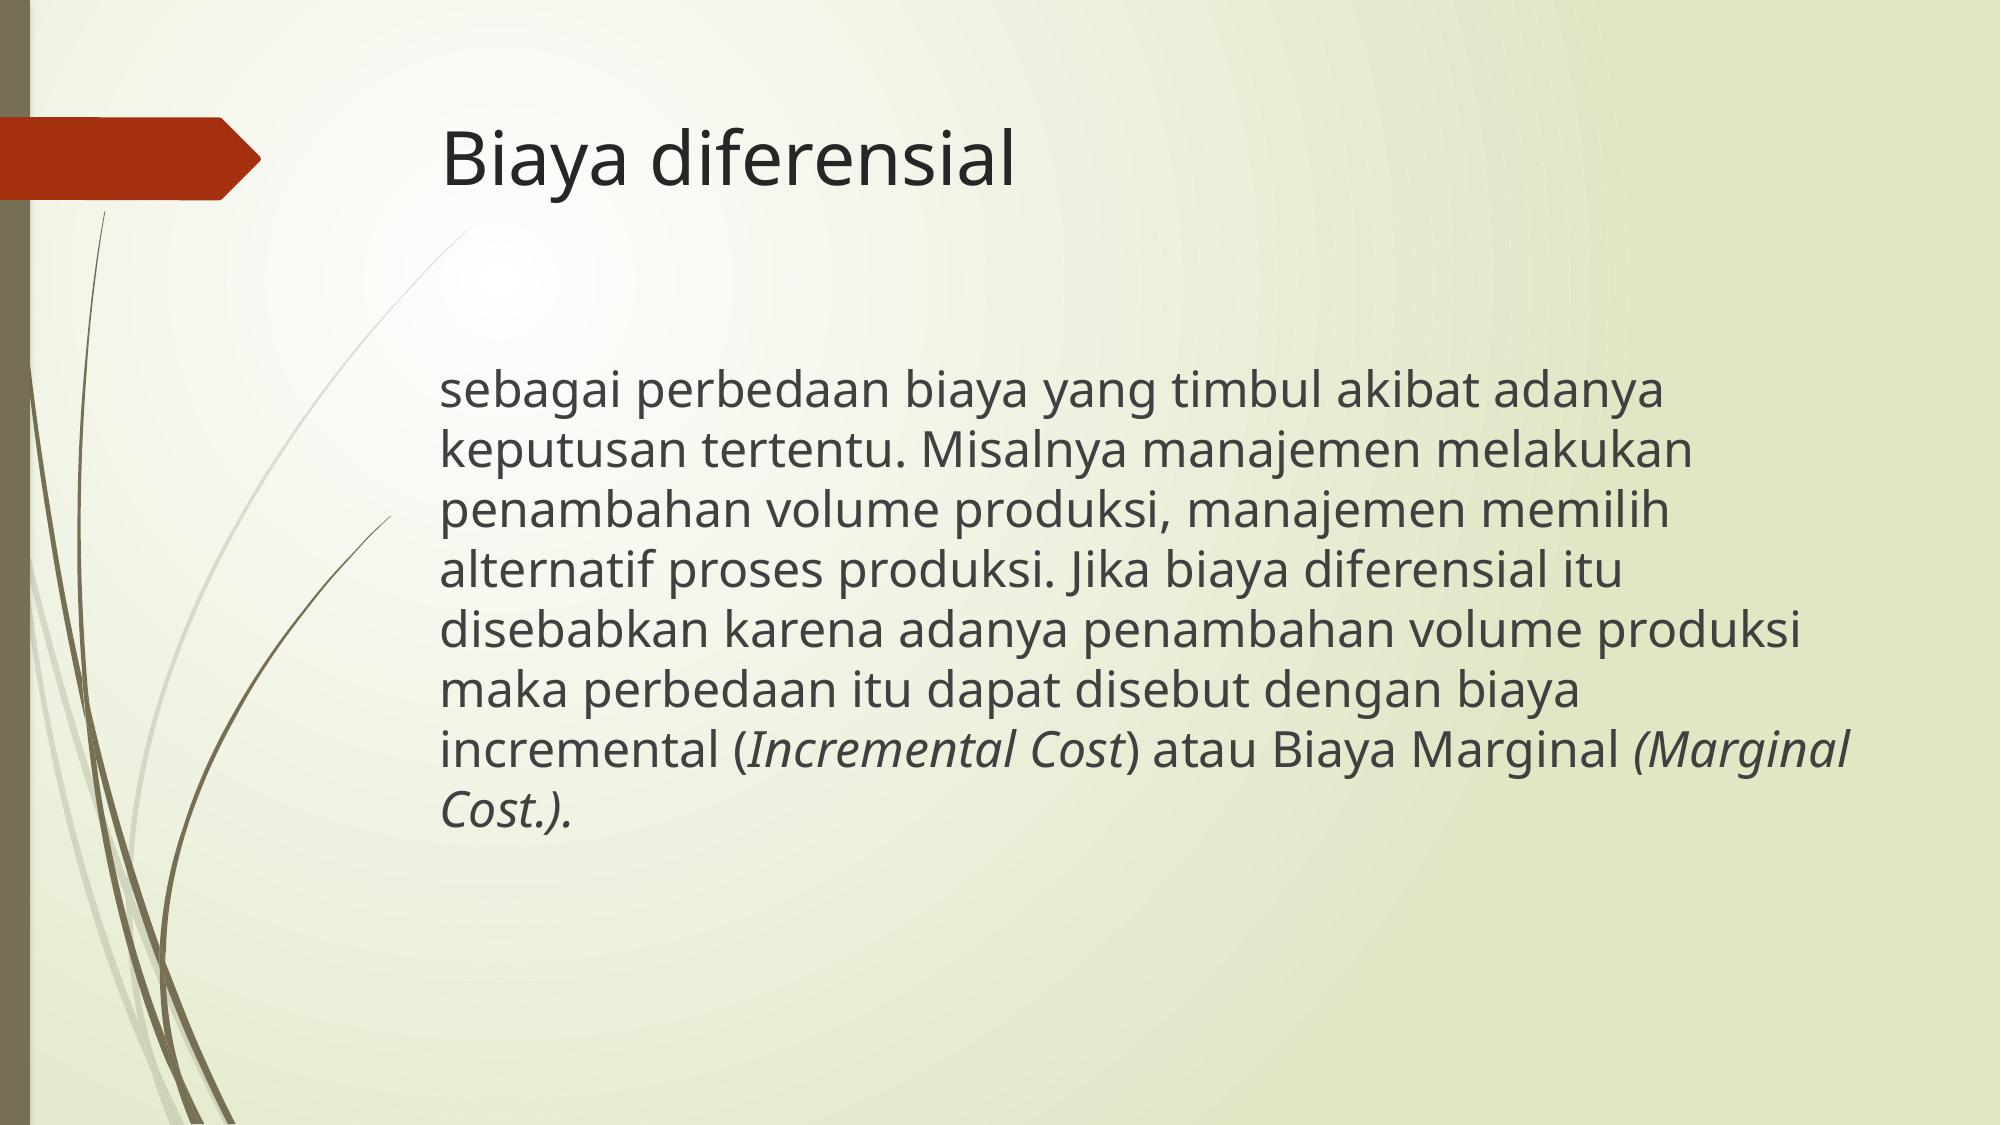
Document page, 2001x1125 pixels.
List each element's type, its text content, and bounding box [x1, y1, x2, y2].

list sebagai perbedaan biaya yang timbul akibat adanya keputusan tertentu. Misalnya manajemen melakukan penambahan volume produksi, manajemen memilih alternatif proses produksi. Jika biaya diferensial itu disebabkan karena adanya penambahan volume produksi maka perbedaan itu dapat disebut dengan biaya incremental (Incremental Cost) atau Biaya Marginal (Marginal Cost.). [424, 350, 1888, 970]
title Biaya diferensial [425, 102, 1888, 313]
